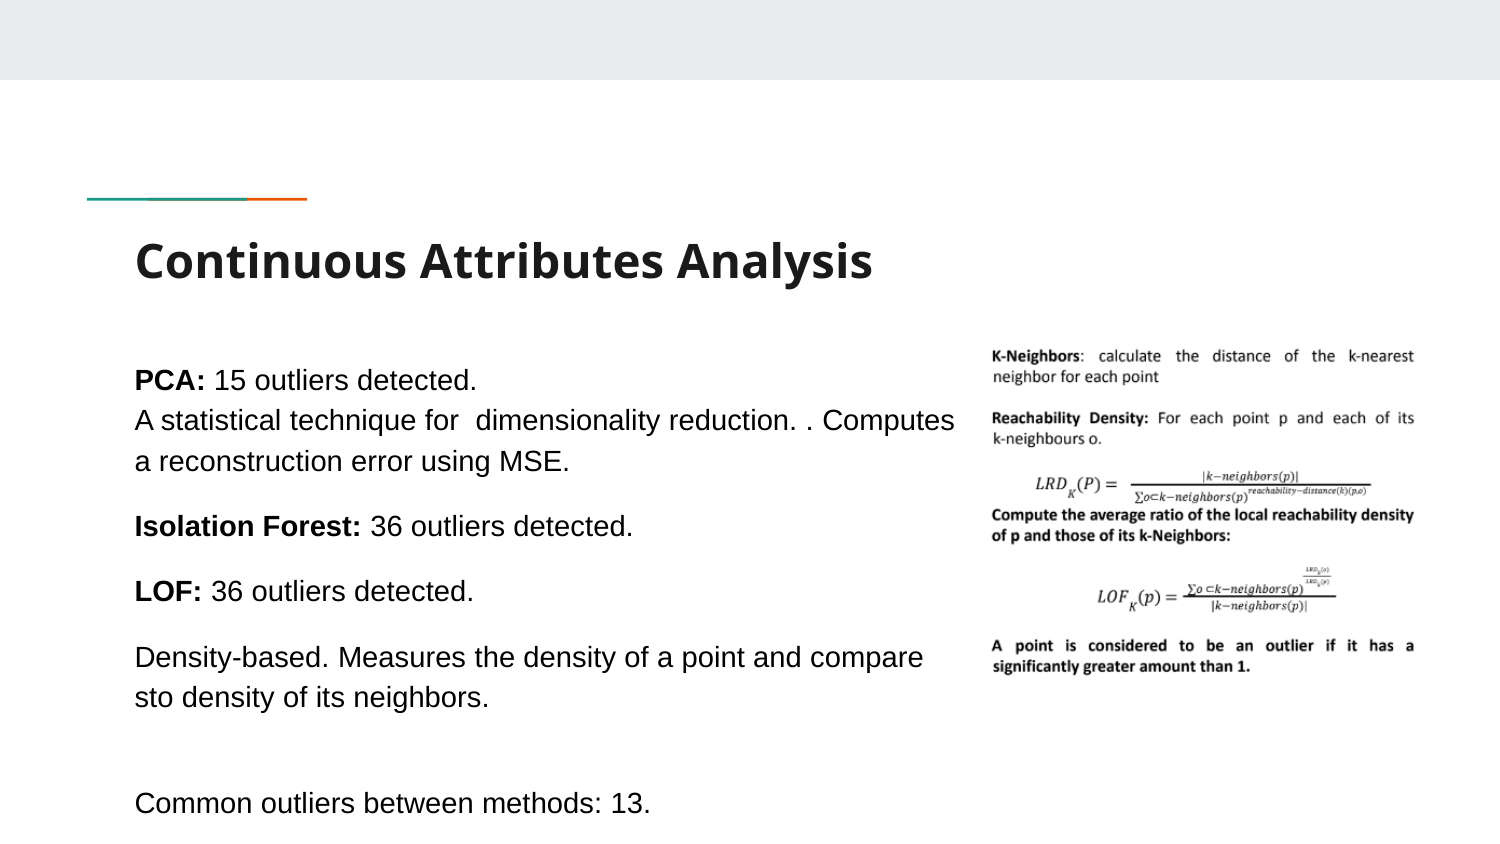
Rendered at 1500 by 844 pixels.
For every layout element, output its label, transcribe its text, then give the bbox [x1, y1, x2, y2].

title Continuous Attributes Analysis [119, 216, 1381, 305]
list PCA: 15 outliers detected. A statistical technique for dimensionality reduction. . Computes a reconstruction error using MSE. Isolation Forest: 36 outliers detected. LOF: 36 outliers detected. Density-based. Measures the density of a point and compare sto density of its neighbors. Common outliers between methods: 13. [119, 341, 981, 836]
picture [980, 340, 1421, 685]
